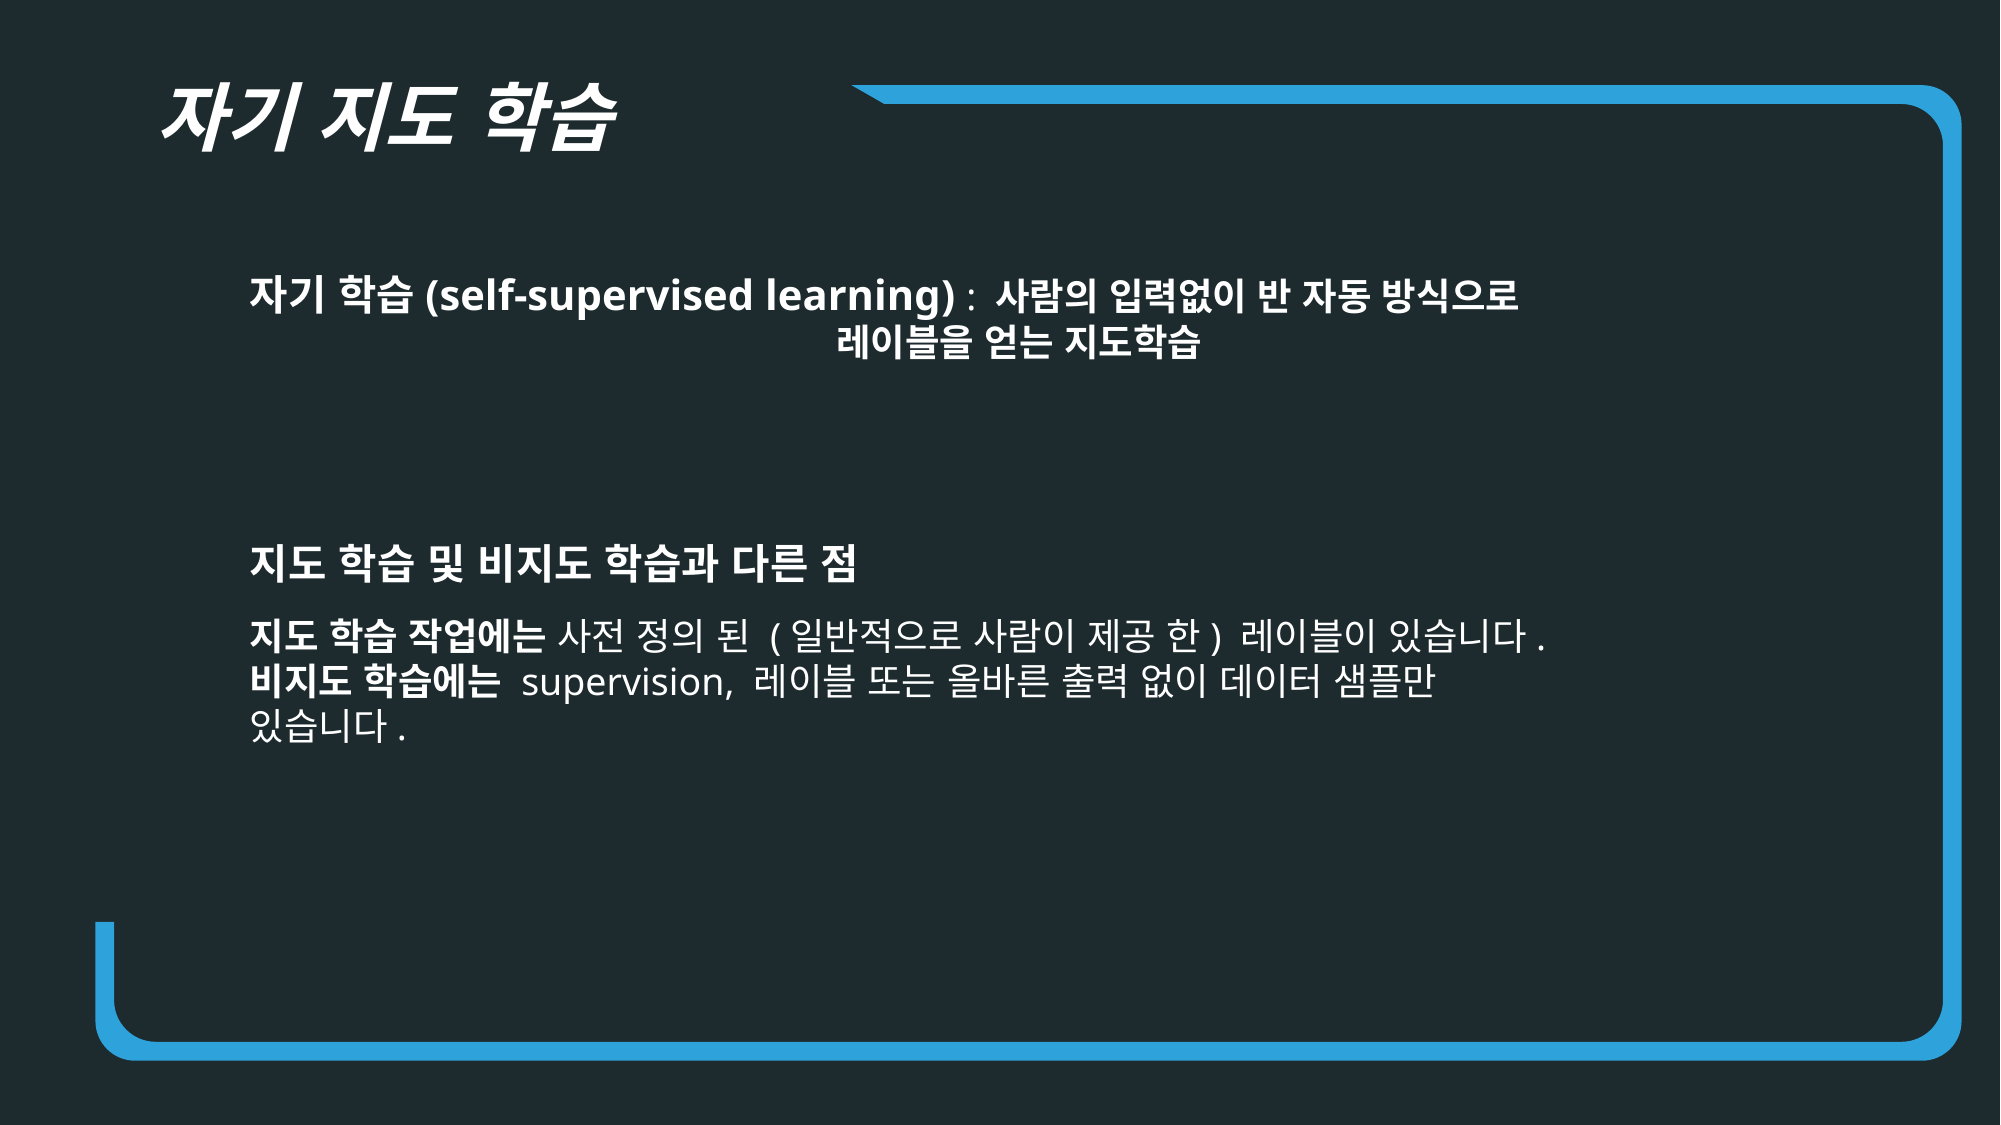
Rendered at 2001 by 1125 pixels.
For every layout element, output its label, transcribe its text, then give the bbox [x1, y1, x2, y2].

text_box 자기 지도 학습 [69, 18, 701, 168]
text_box [94, 84, 1963, 1062]
text_box 자기 학습(self-supervised learning) : 사람의 입력없이 반 자동 방식으로 레이블을 얻는 지도학습 [234, 261, 1734, 462]
text_box 지도 학습 및 비지도 학습과 다른 점 지도 학습 작업에는 사전 정의 된 (일반적으로 사람이 제공 한) 레이블이 있습니다. 비지도 학습에는 supervision, 레이블 또는 올바른 출력 없이 데이터 샘플만 있습니다. [235, 530, 1550, 800]
